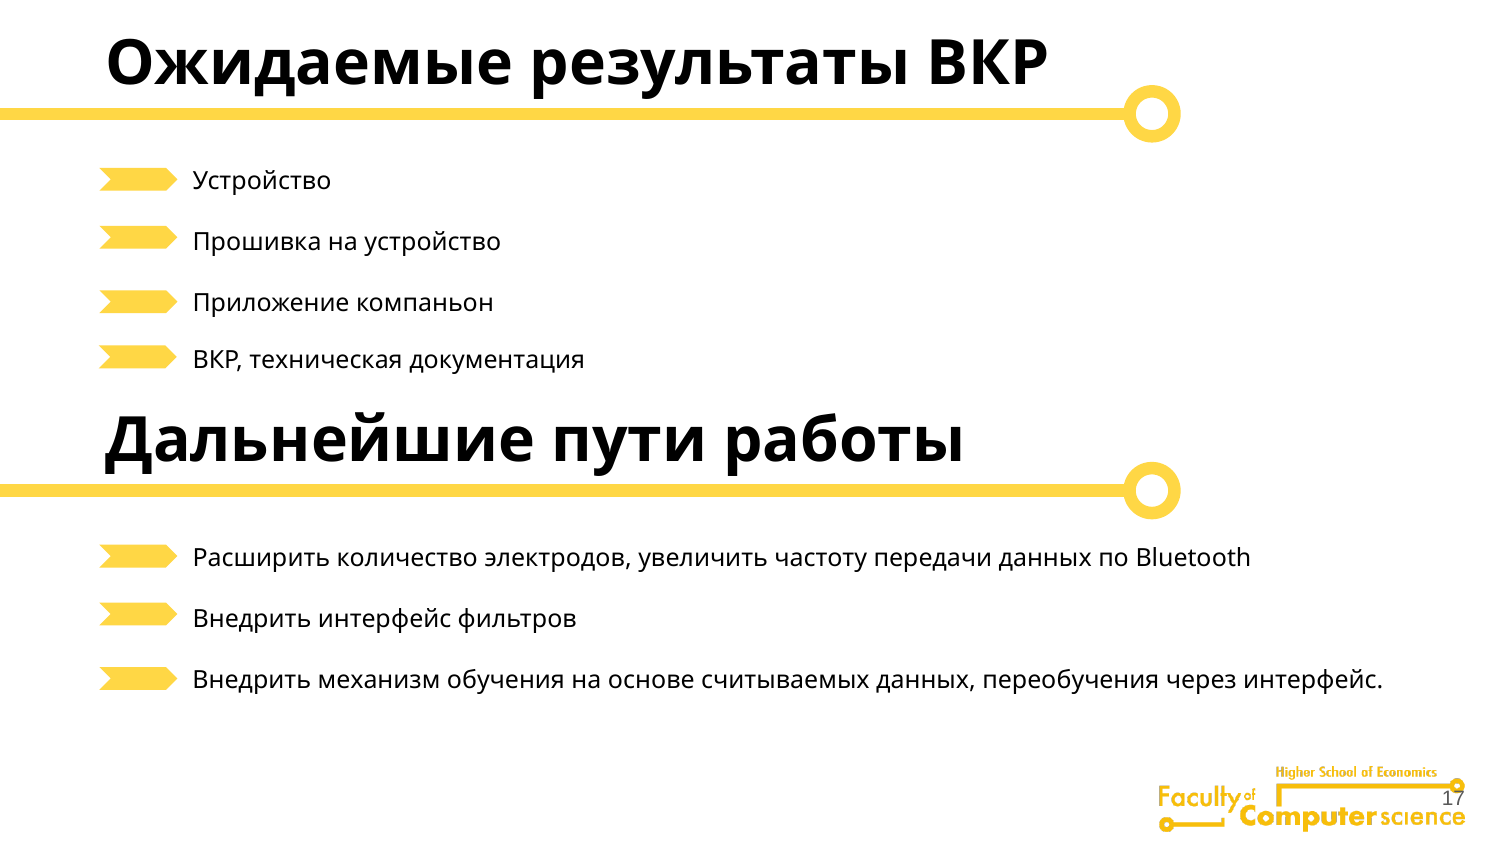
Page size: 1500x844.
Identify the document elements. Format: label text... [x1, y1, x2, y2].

text_box [99, 225, 177, 249]
text_box Прошивка на устройство [177, 213, 658, 259]
text_box [1129, 91, 1175, 137]
text_box Расширить количество электродов, увеличить частоту передачи данных по Bluetooth [177, 529, 1328, 574]
text_box [99, 544, 178, 568]
picture [1145, 749, 1477, 844]
text_box Ожидаемые результаты ВКР [90, 14, 1199, 76]
text_box Внедрить механизм обучения на основе считываемых данных, переобучения через интерфейс. [177, 651, 1401, 690]
text_box [98, 345, 177, 369]
text_box [99, 167, 178, 191]
text_box ВКР, техническая документация [177, 331, 735, 371]
text_box [99, 667, 178, 690]
text_box Дальнейшие пути работы [90, 391, 1199, 453]
text_box Приложение компаньон [177, 274, 735, 313]
text_box [99, 602, 177, 626]
text_box [1129, 468, 1175, 514]
text_box Устройство [177, 152, 658, 198]
text_box Внедрить интерфейс фильтров [177, 590, 658, 635]
text_box [99, 290, 178, 314]
